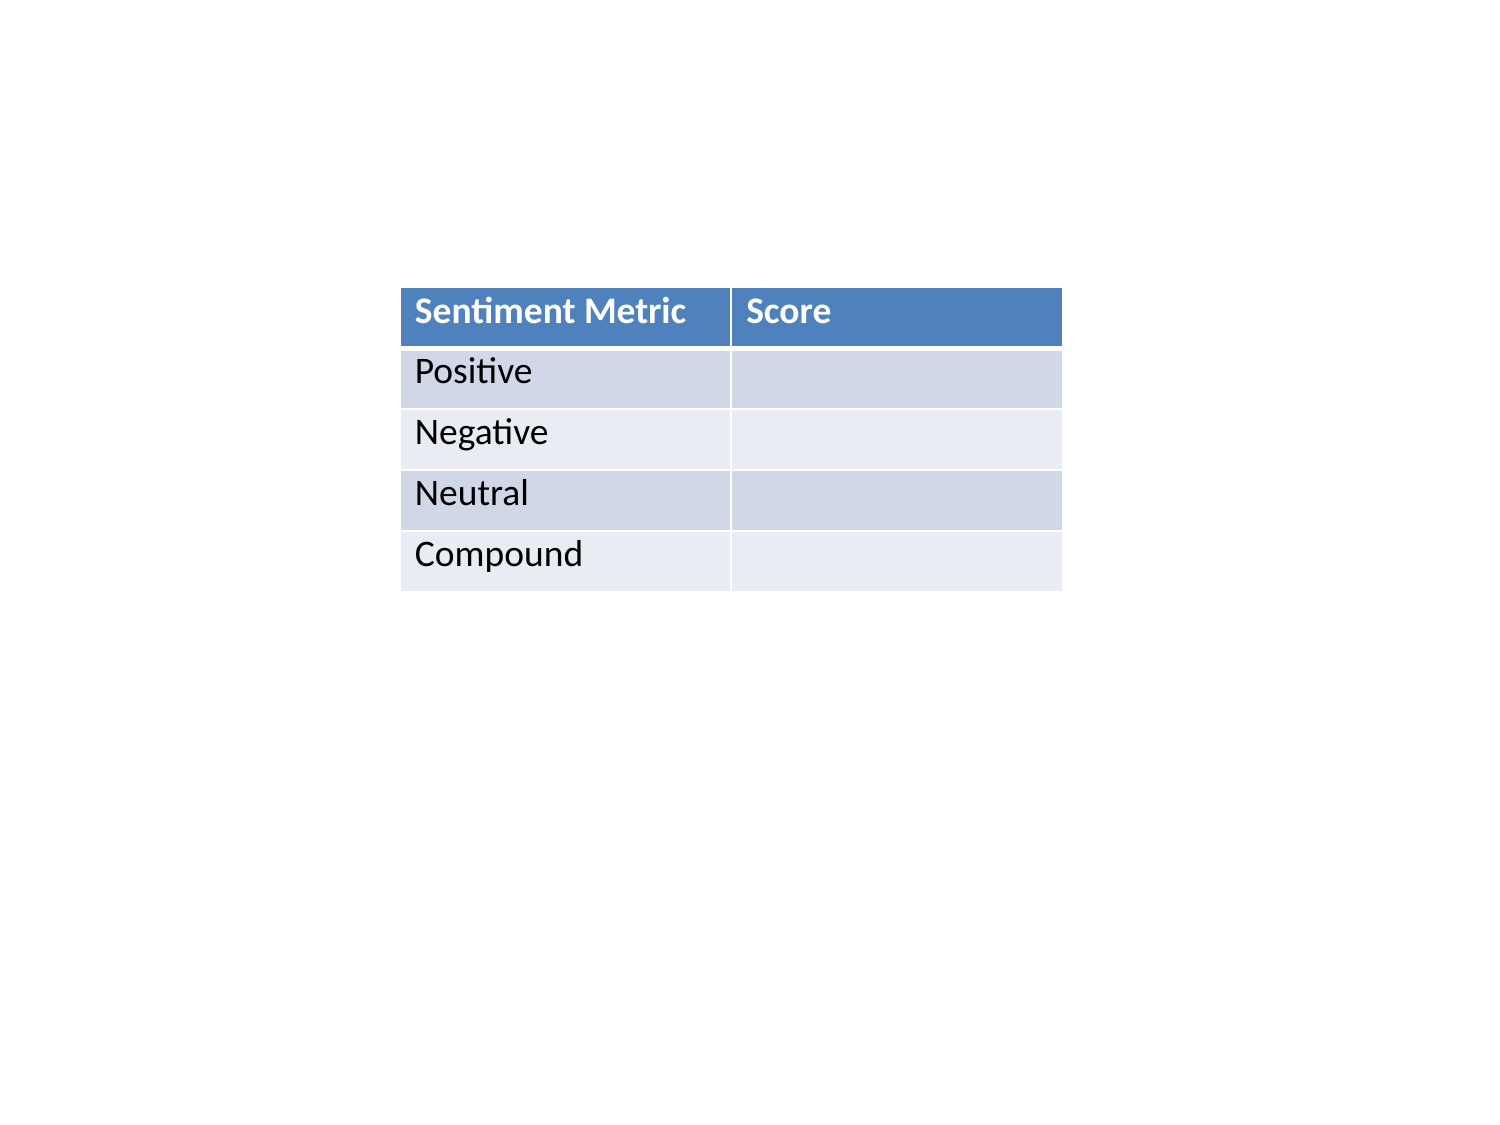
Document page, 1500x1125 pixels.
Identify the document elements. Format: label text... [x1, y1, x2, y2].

table_header Score [732, 288, 1062, 346]
table_cell Neutral [401, 471, 730, 530]
table_header Sentiment Metric [401, 288, 730, 346]
table_cell [732, 410, 1062, 469]
table_cell [732, 532, 1062, 591]
table_cell [732, 351, 1062, 408]
table_cell Negative [401, 410, 730, 469]
table_cell Positive [401, 351, 730, 408]
table_cell [732, 471, 1062, 530]
table_cell Compound [401, 532, 730, 591]
